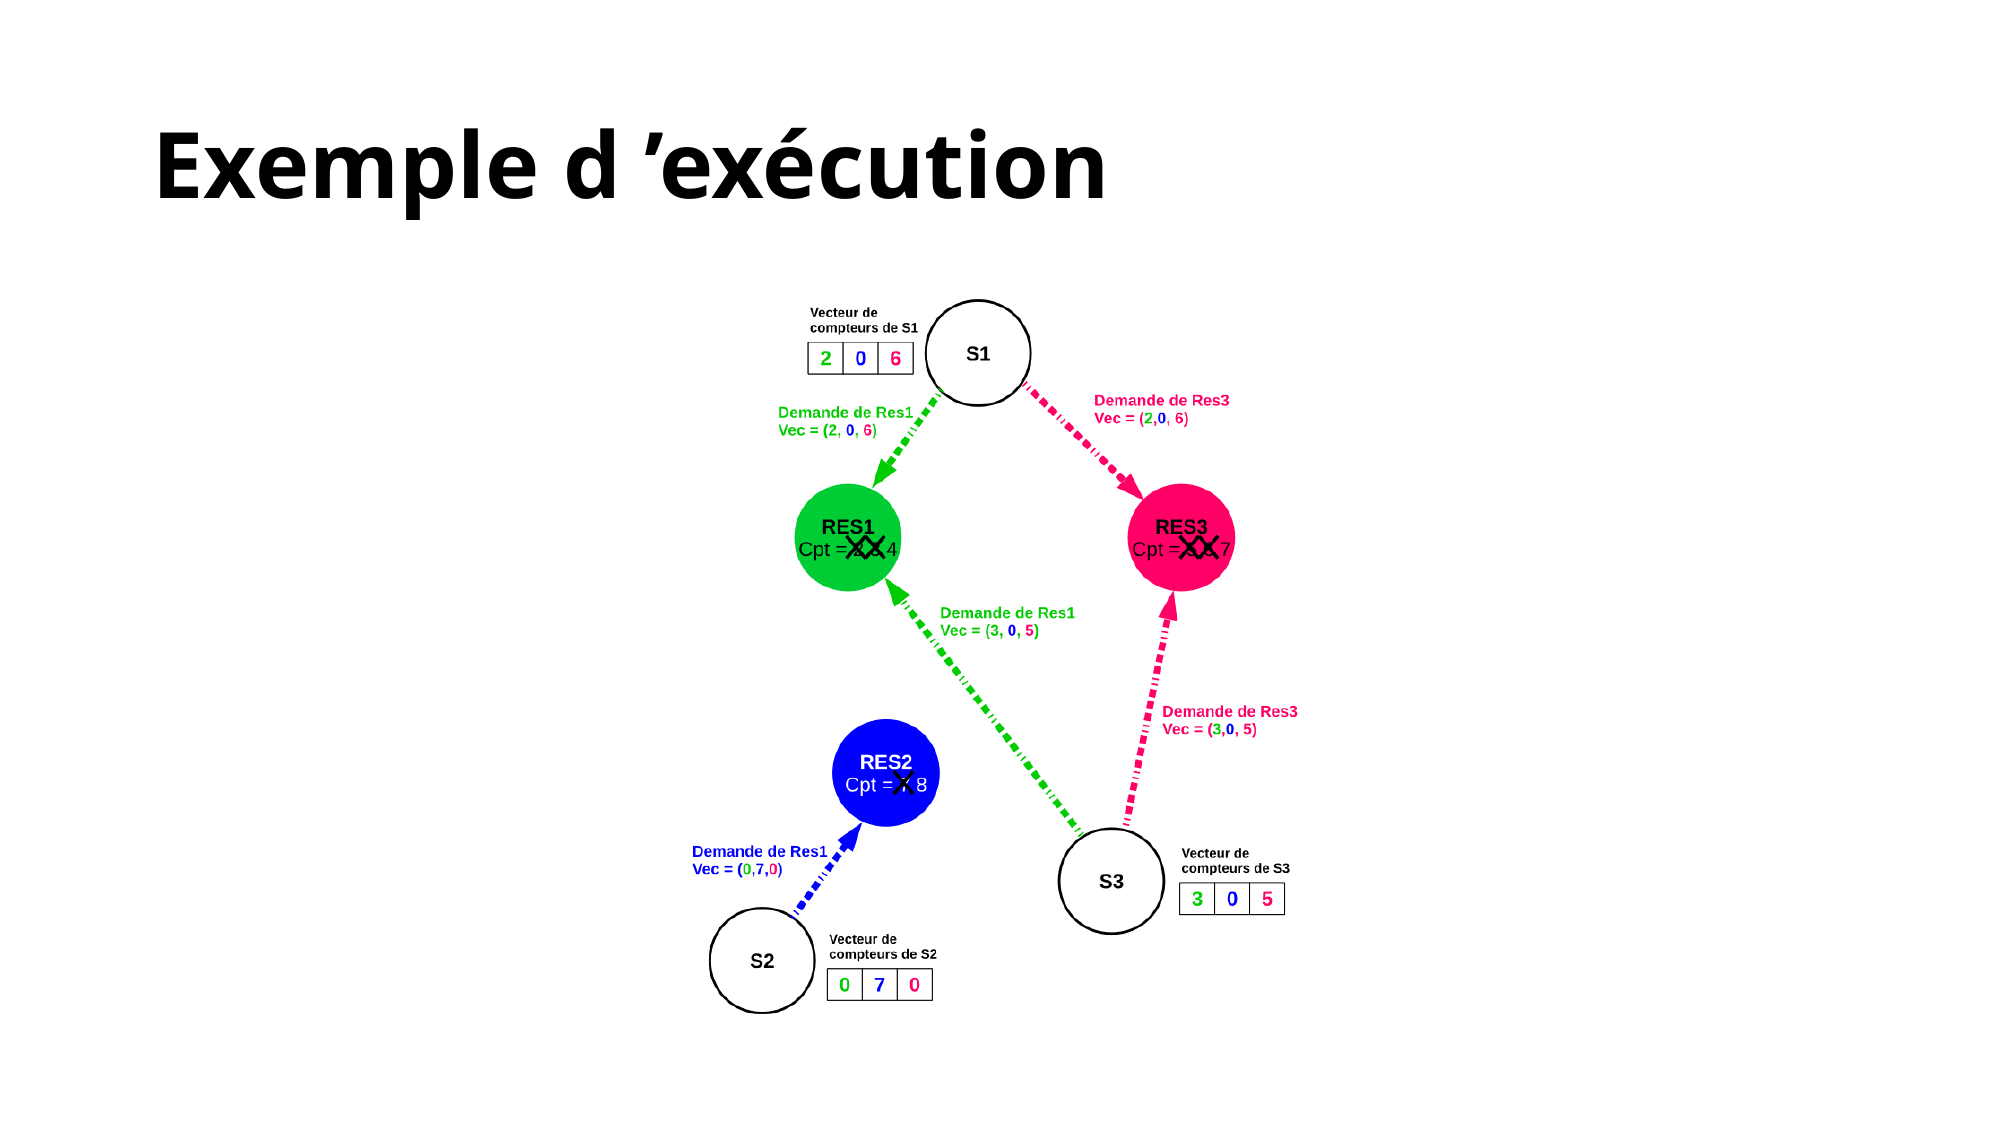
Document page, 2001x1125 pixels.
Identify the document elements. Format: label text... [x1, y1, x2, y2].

title Exemple d ’exécution [137, 59, 1863, 278]
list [684, 299, 1316, 1014]
